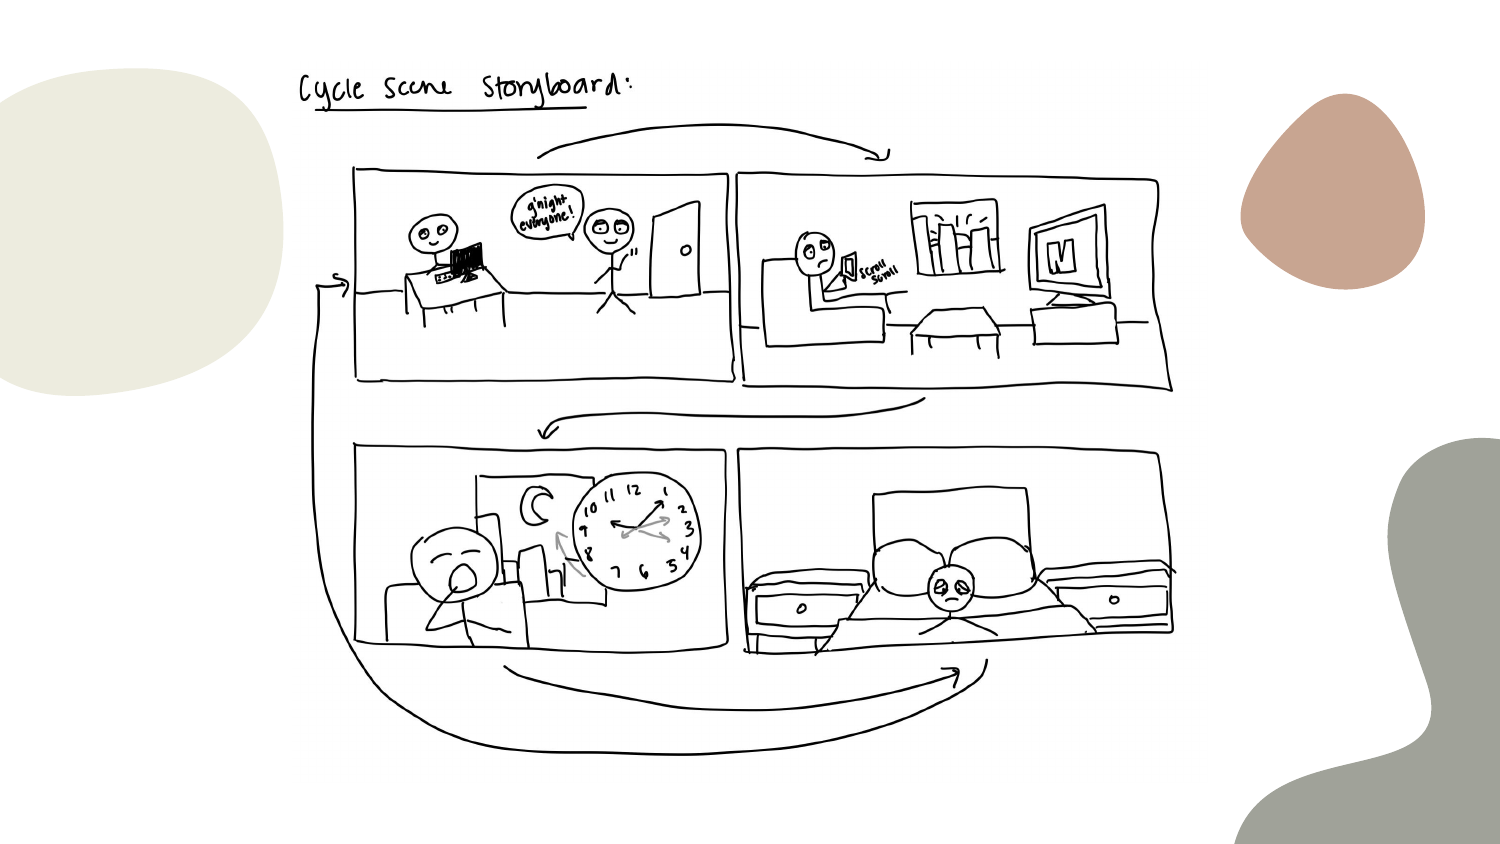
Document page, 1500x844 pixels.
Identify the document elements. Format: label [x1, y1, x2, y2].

picture [292, 60, 1208, 783]
text_box [0, 68, 284, 396]
text_box [1240, 93, 1425, 290]
text_box [1234, 437, 1500, 844]
